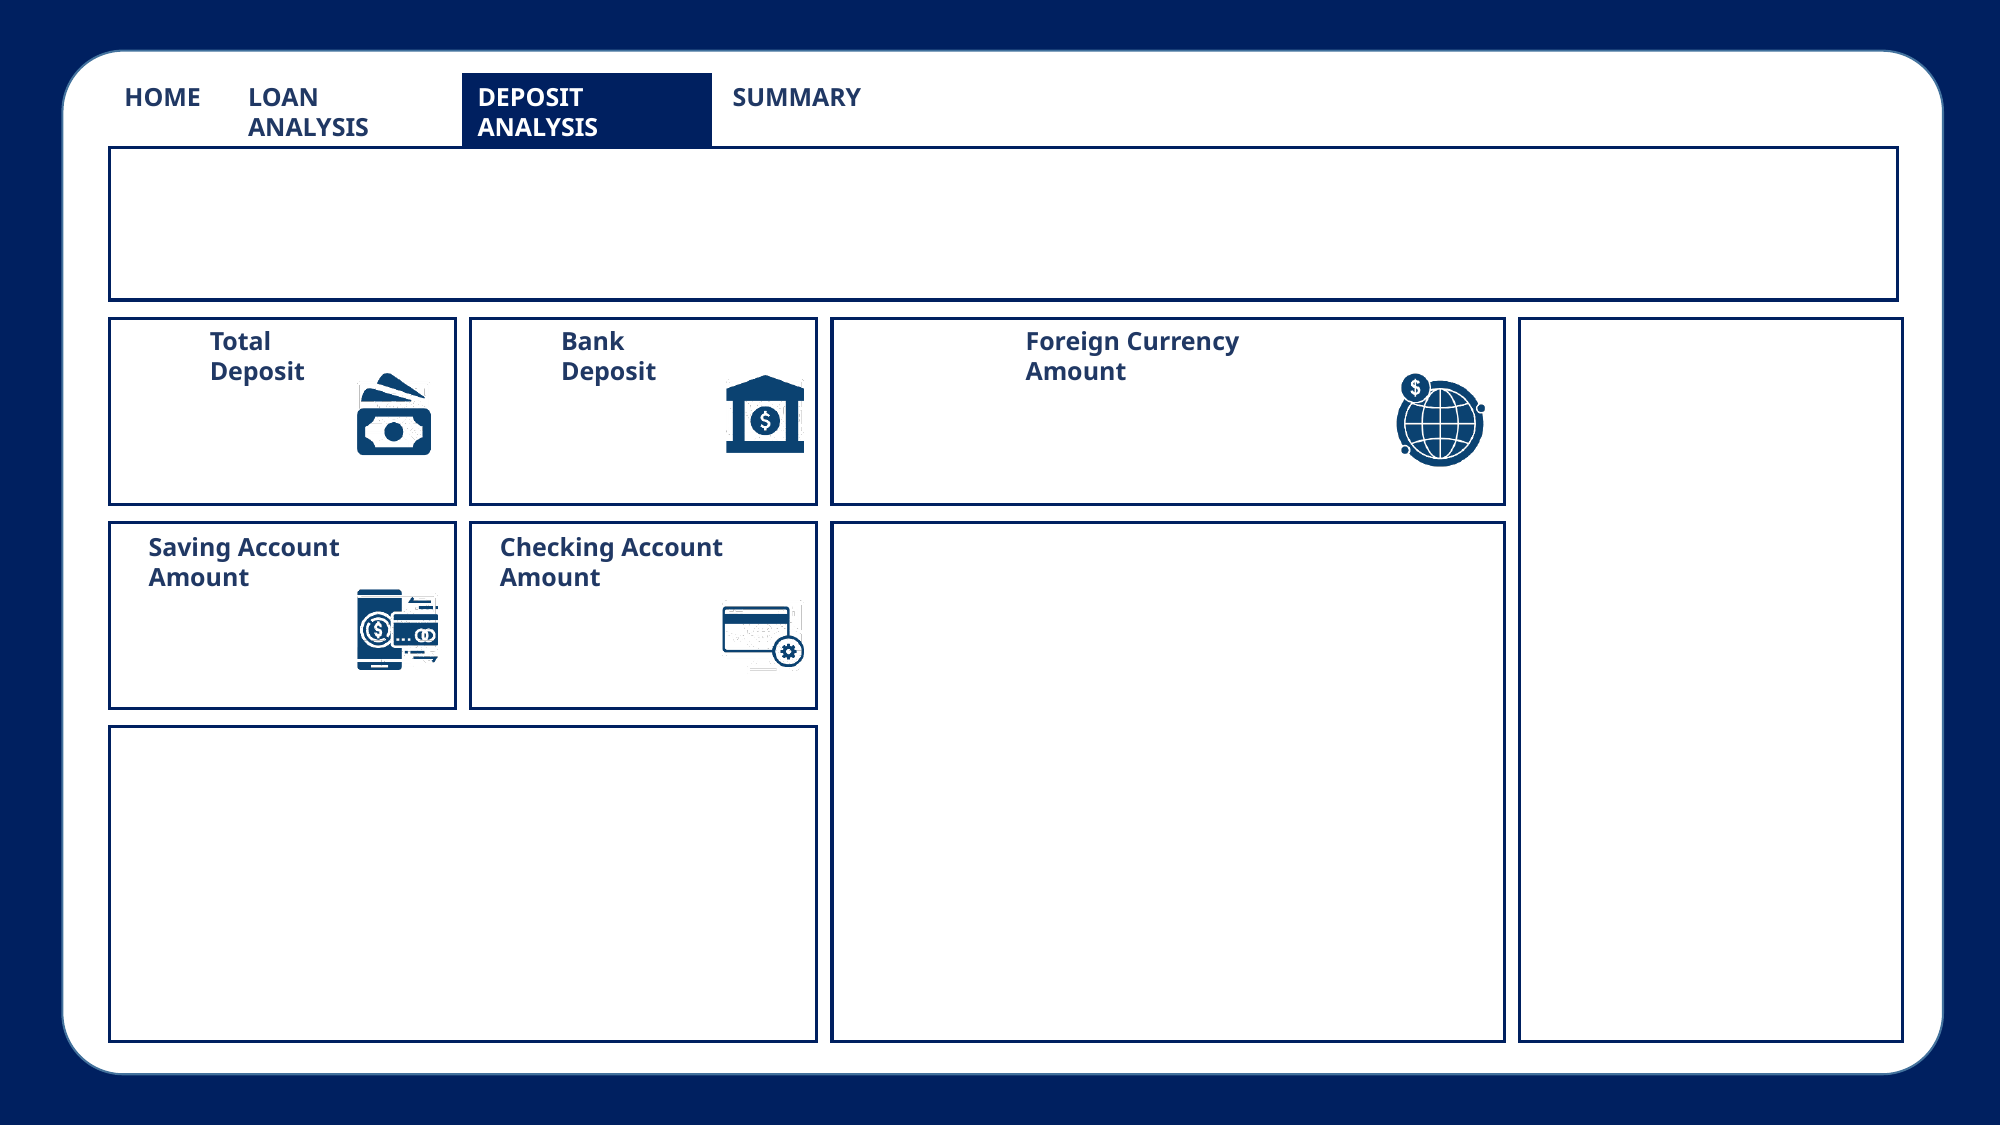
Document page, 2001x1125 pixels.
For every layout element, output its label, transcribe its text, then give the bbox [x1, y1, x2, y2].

text_box Foreign Currency Amount [1010, 318, 1359, 393]
text_box [0, 0, 2000, 1125]
picture [353, 585, 442, 674]
text_box Checking Account Amount [485, 524, 808, 599]
text_box Saving Account Amount [133, 524, 432, 599]
text_box DEPOSIT ANALYSIS [462, 73, 712, 149]
picture [353, 369, 434, 459]
picture [718, 596, 808, 678]
text_box [1518, 317, 1904, 1043]
text_box [831, 317, 1505, 505]
text_box [109, 317, 456, 505]
text_box [831, 521, 1505, 1043]
text_box [470, 317, 818, 505]
text_box [61, 49, 1945, 1076]
text_box [470, 521, 818, 709]
text_box SUMMARY [717, 73, 967, 119]
picture [1392, 369, 1489, 471]
text_box [109, 725, 818, 1043]
text_box Bank Deposit [546, 318, 740, 393]
text_box LOAN ANALYSIS [233, 73, 456, 149]
text_box Total Deposit [195, 318, 371, 393]
text_box [109, 521, 456, 709]
text_box HOME [109, 73, 226, 119]
picture [722, 371, 808, 457]
text_box [109, 146, 1898, 301]
